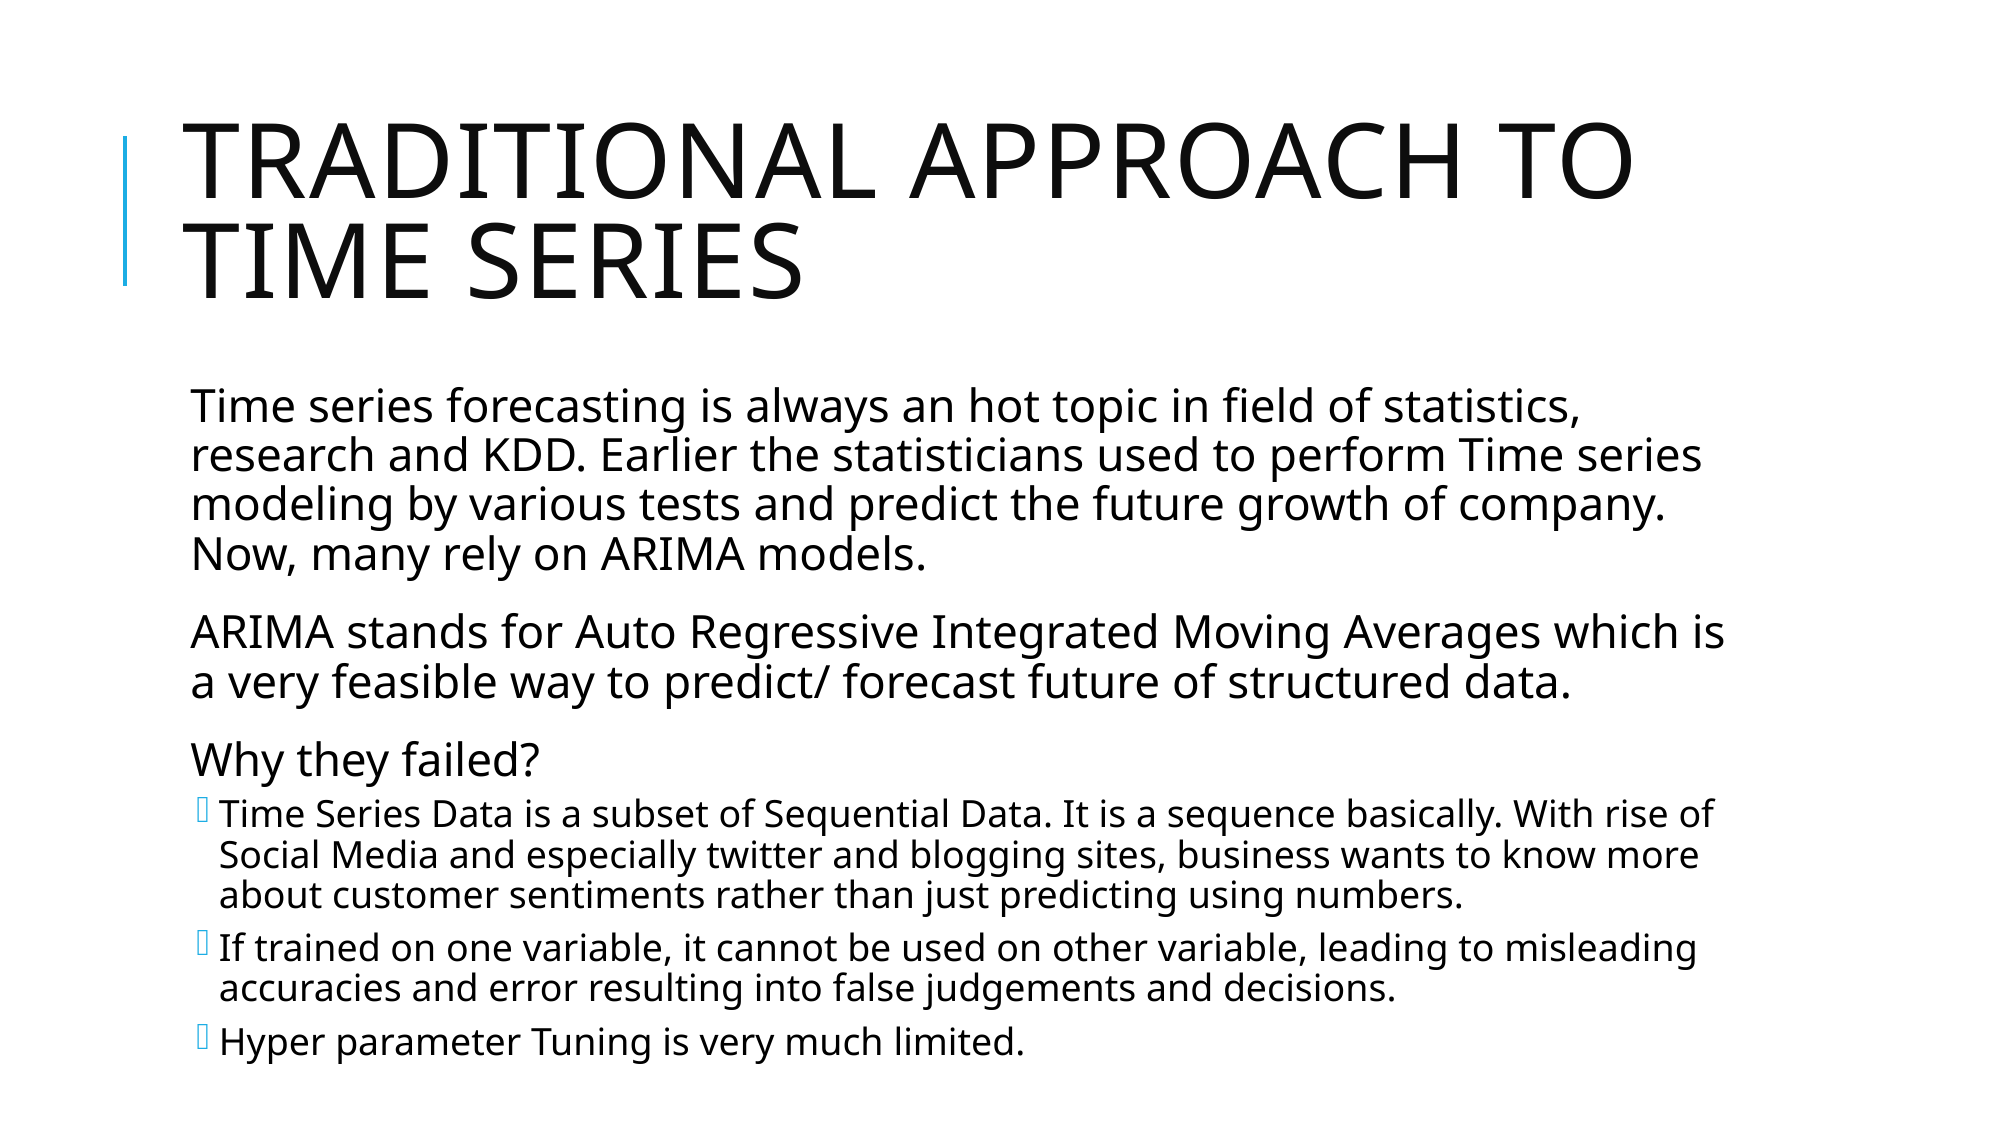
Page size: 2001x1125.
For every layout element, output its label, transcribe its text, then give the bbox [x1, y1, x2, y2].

list Time series forecasting is always an hot topic in field of statistics, research and KDD. Earlier the statisticians used to perform Time series modeling by various tests and predict the future growth of company. Now, many rely on ARIMA models. ARIMA stands for Auto Regressive Integrated Moving Averages which is a very feasible way to predict/ forecast future of structured data. Why they failed? Time Series Data is a subset of Sequential Data. It is a sequence basically. With rise of Social Media and especially twitter and blogging sites, business wants to know more about customer sentiments rather than just predicting using numbers. If trained on one variable, it cannot be used on other variable, leading to misleading accuracies and error resulting into false judgements and decisions. Hyper parameter Tuning is very much limited. [168, 375, 1763, 1035]
title Traditional approach to time series [168, 96, 1763, 342]
